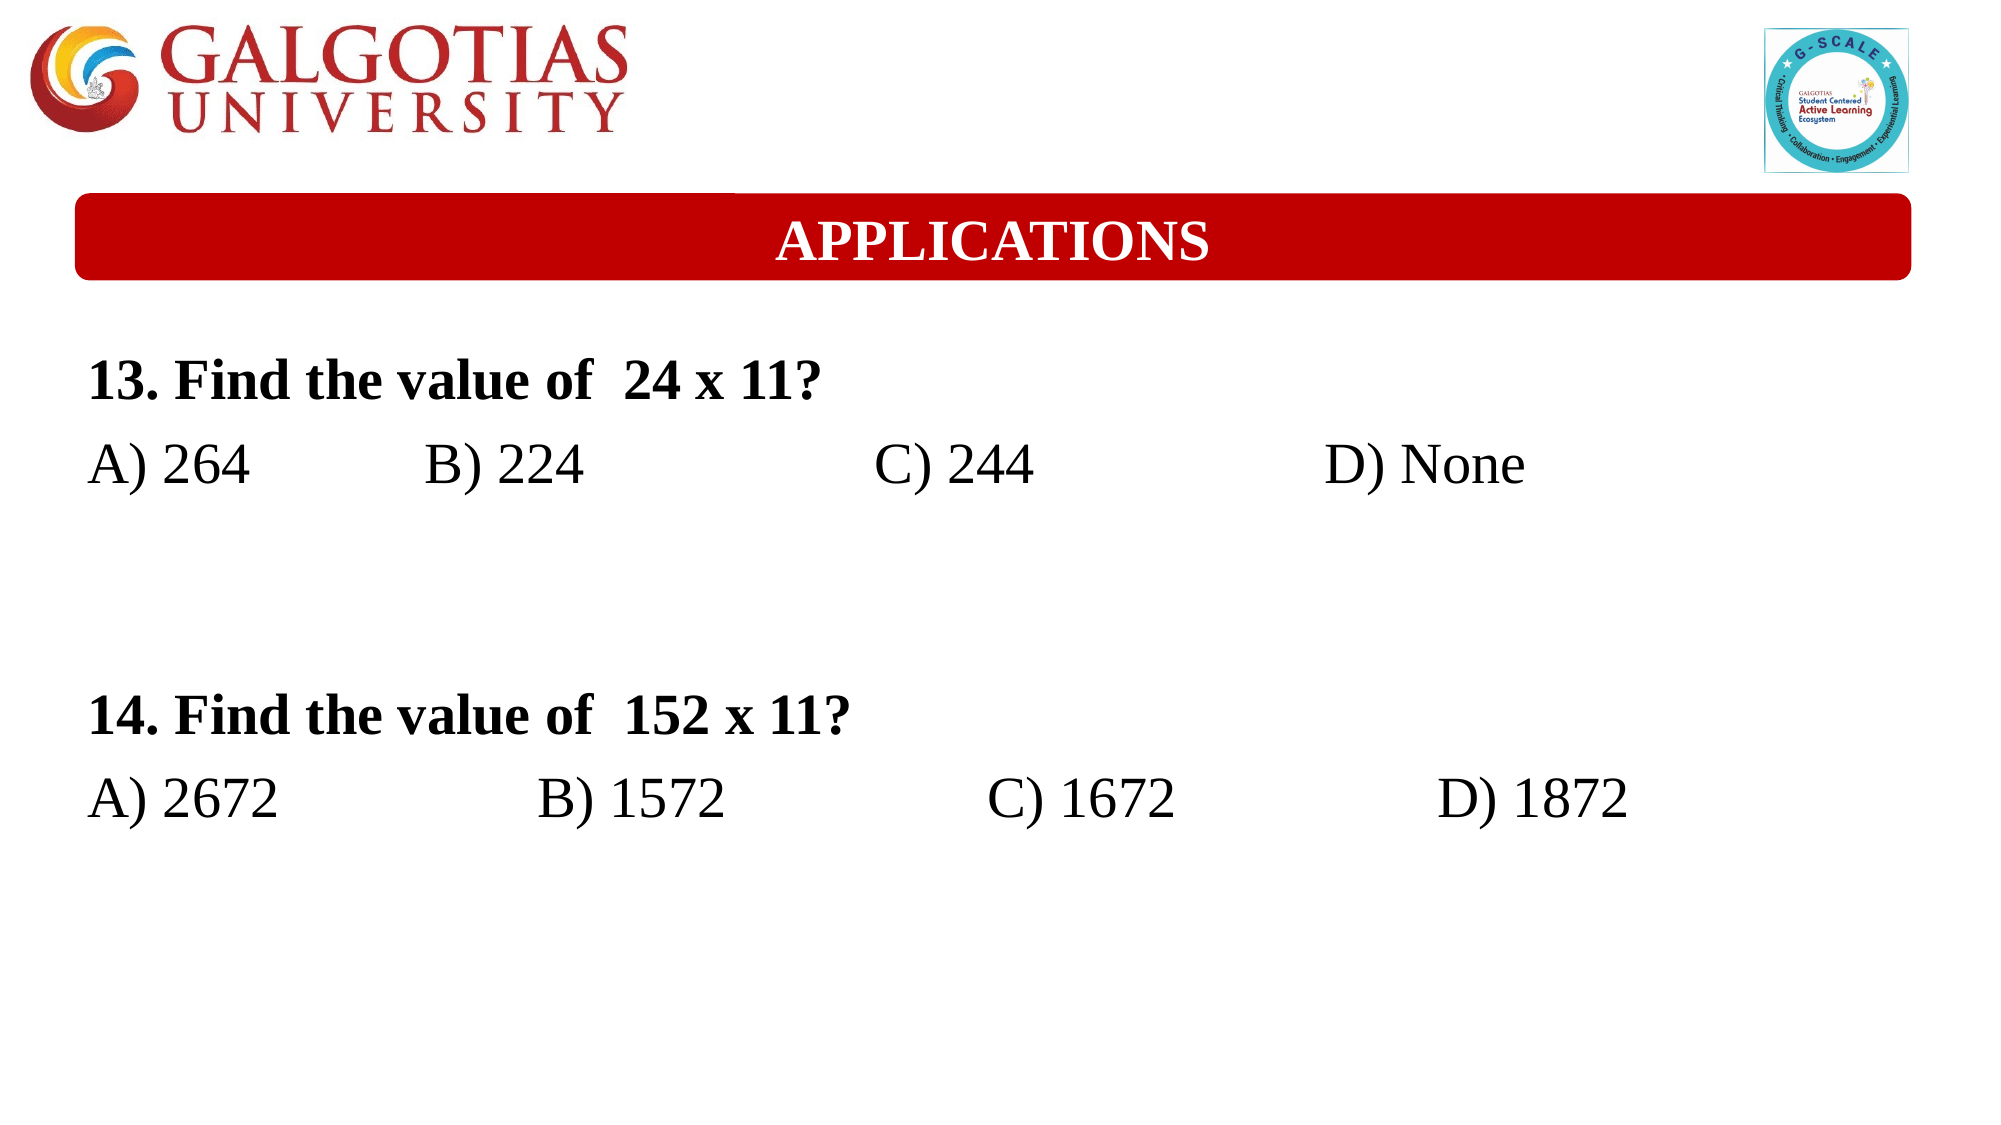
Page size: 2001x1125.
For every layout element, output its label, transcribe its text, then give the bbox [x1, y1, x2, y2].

picture [1764, 28, 1909, 173]
text_box 13. Find the value of 24 x 11? A) 264 B) 224 C) 244 D) None 14. Find the value of 152 x 11? A) 2672 B) 1572 C) 1672 D) 1872 [72, 341, 1909, 1096]
picture [16, 18, 641, 141]
text_box APPLICATIONS [74, 193, 1912, 281]
